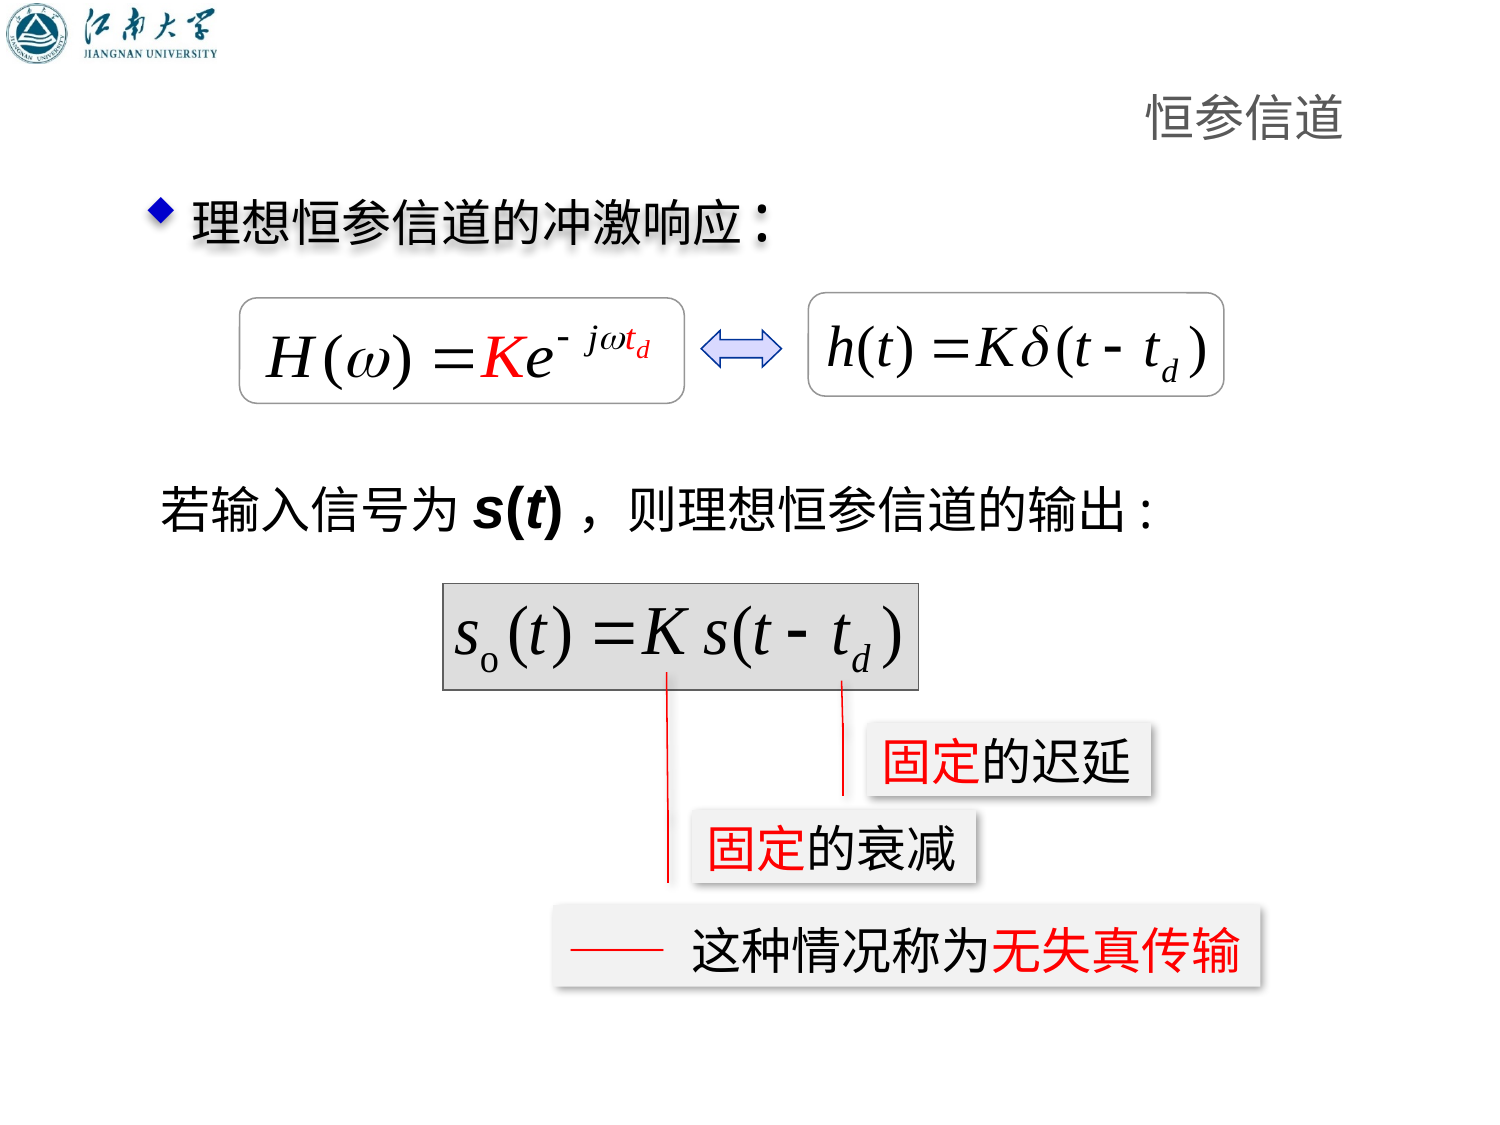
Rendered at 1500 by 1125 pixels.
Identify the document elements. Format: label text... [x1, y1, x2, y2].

text_box [808, 292, 1224, 390]
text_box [817, 308, 1217, 397]
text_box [443, 584, 918, 690]
title 恒参信道 [1129, 78, 1487, 184]
picture [6, 3, 217, 64]
text_box 固定的衰减 [692, 810, 976, 883]
text_box 理想恒参信道的冲激响应: [130, 172, 818, 263]
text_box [253, 310, 670, 404]
text_box —— 这种情况称为无失真传输 [553, 905, 1261, 987]
list 若输入信号为s(t)，则理想恒参信道的输出: [70, 209, 1472, 543]
text_box [701, 330, 782, 367]
text_box 固定的迟延 [867, 723, 1151, 796]
list 若输入信号为s(t)，则理想恒参信道的输出: [70, 544, 1472, 1081]
text_box [239, 297, 685, 402]
